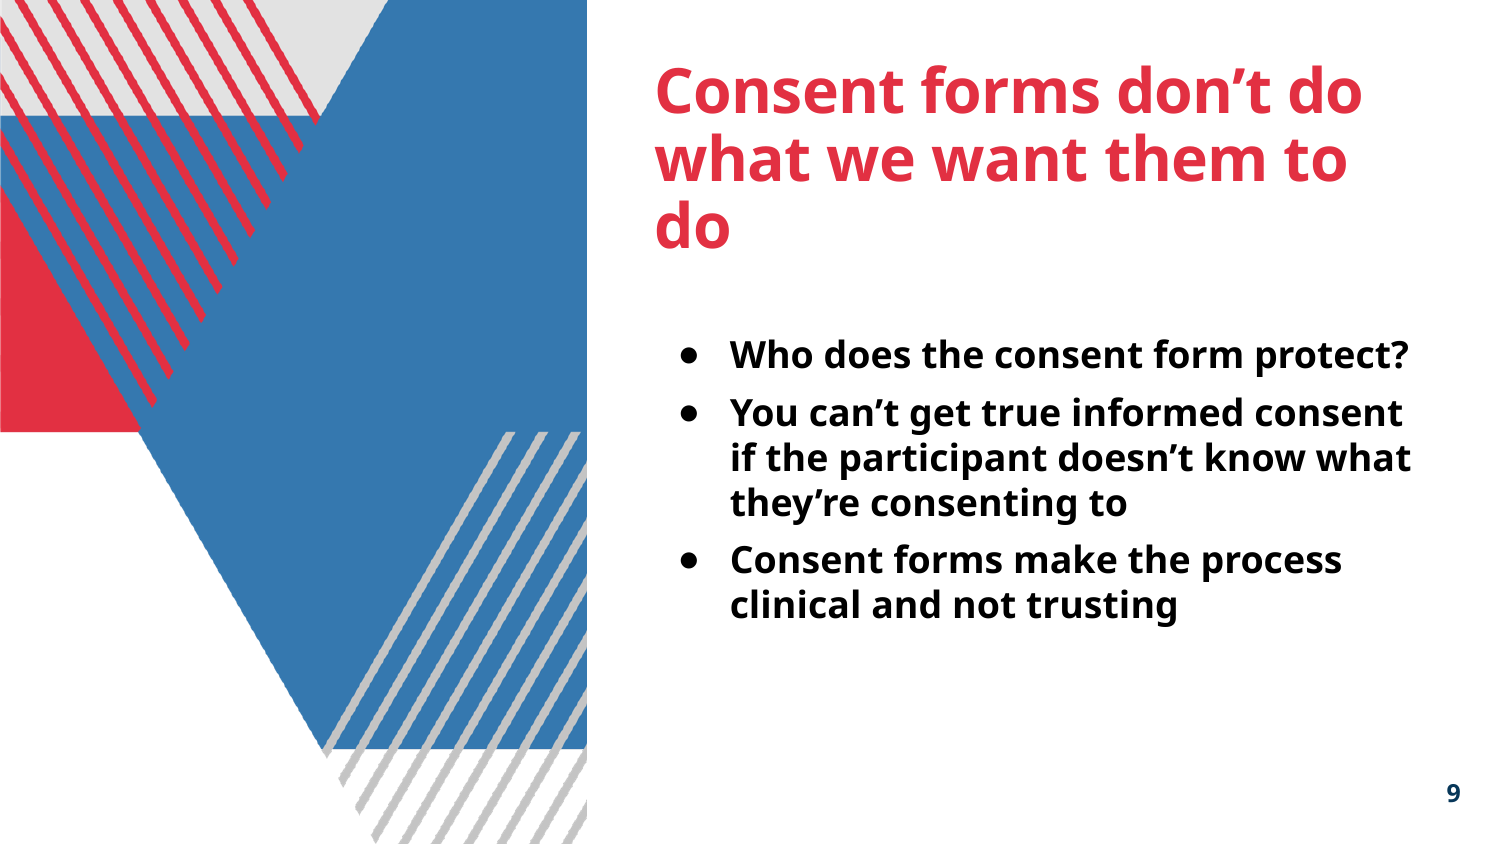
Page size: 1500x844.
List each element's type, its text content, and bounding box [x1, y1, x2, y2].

title Consent forms don’t do what we want them to do [639, 88, 1437, 235]
text_box 9 [1413, 771, 1461, 818]
list Who does the consent form protect? You can’t get true informed consent if the participant doesn’t know what they’re consenting to Consent forms make the process clinical and not trusting [639, 276, 1437, 682]
picture [0, 0, 587, 844]
